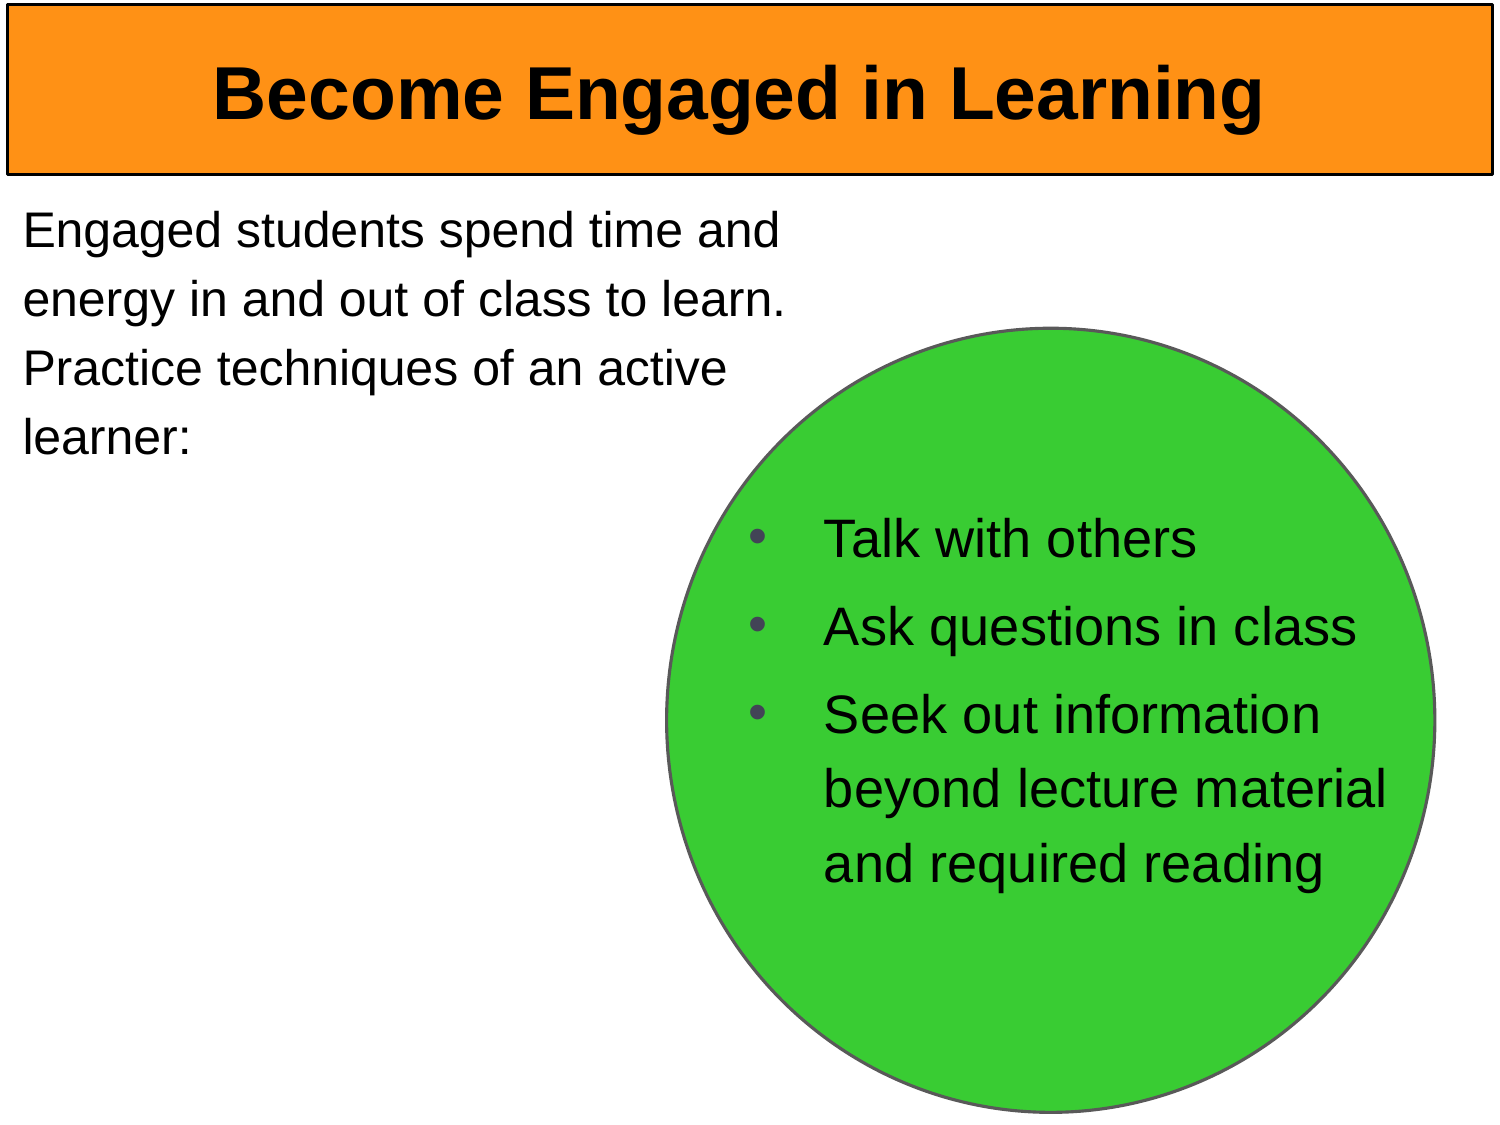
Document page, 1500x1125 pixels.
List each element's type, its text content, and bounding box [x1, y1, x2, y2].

list Engaged students spend time and energy in and out of class to learn. Practice techniques of an active learner: [7, 180, 911, 473]
text_box [666, 499, 1369, 1113]
title Become Engaged in Learning [7, 4, 1493, 175]
text_box [748, 328, 1353, 478]
text_box Talk with others Ask questions in class Seek out information beyond lecture material and required reading [733, 478, 1438, 940]
